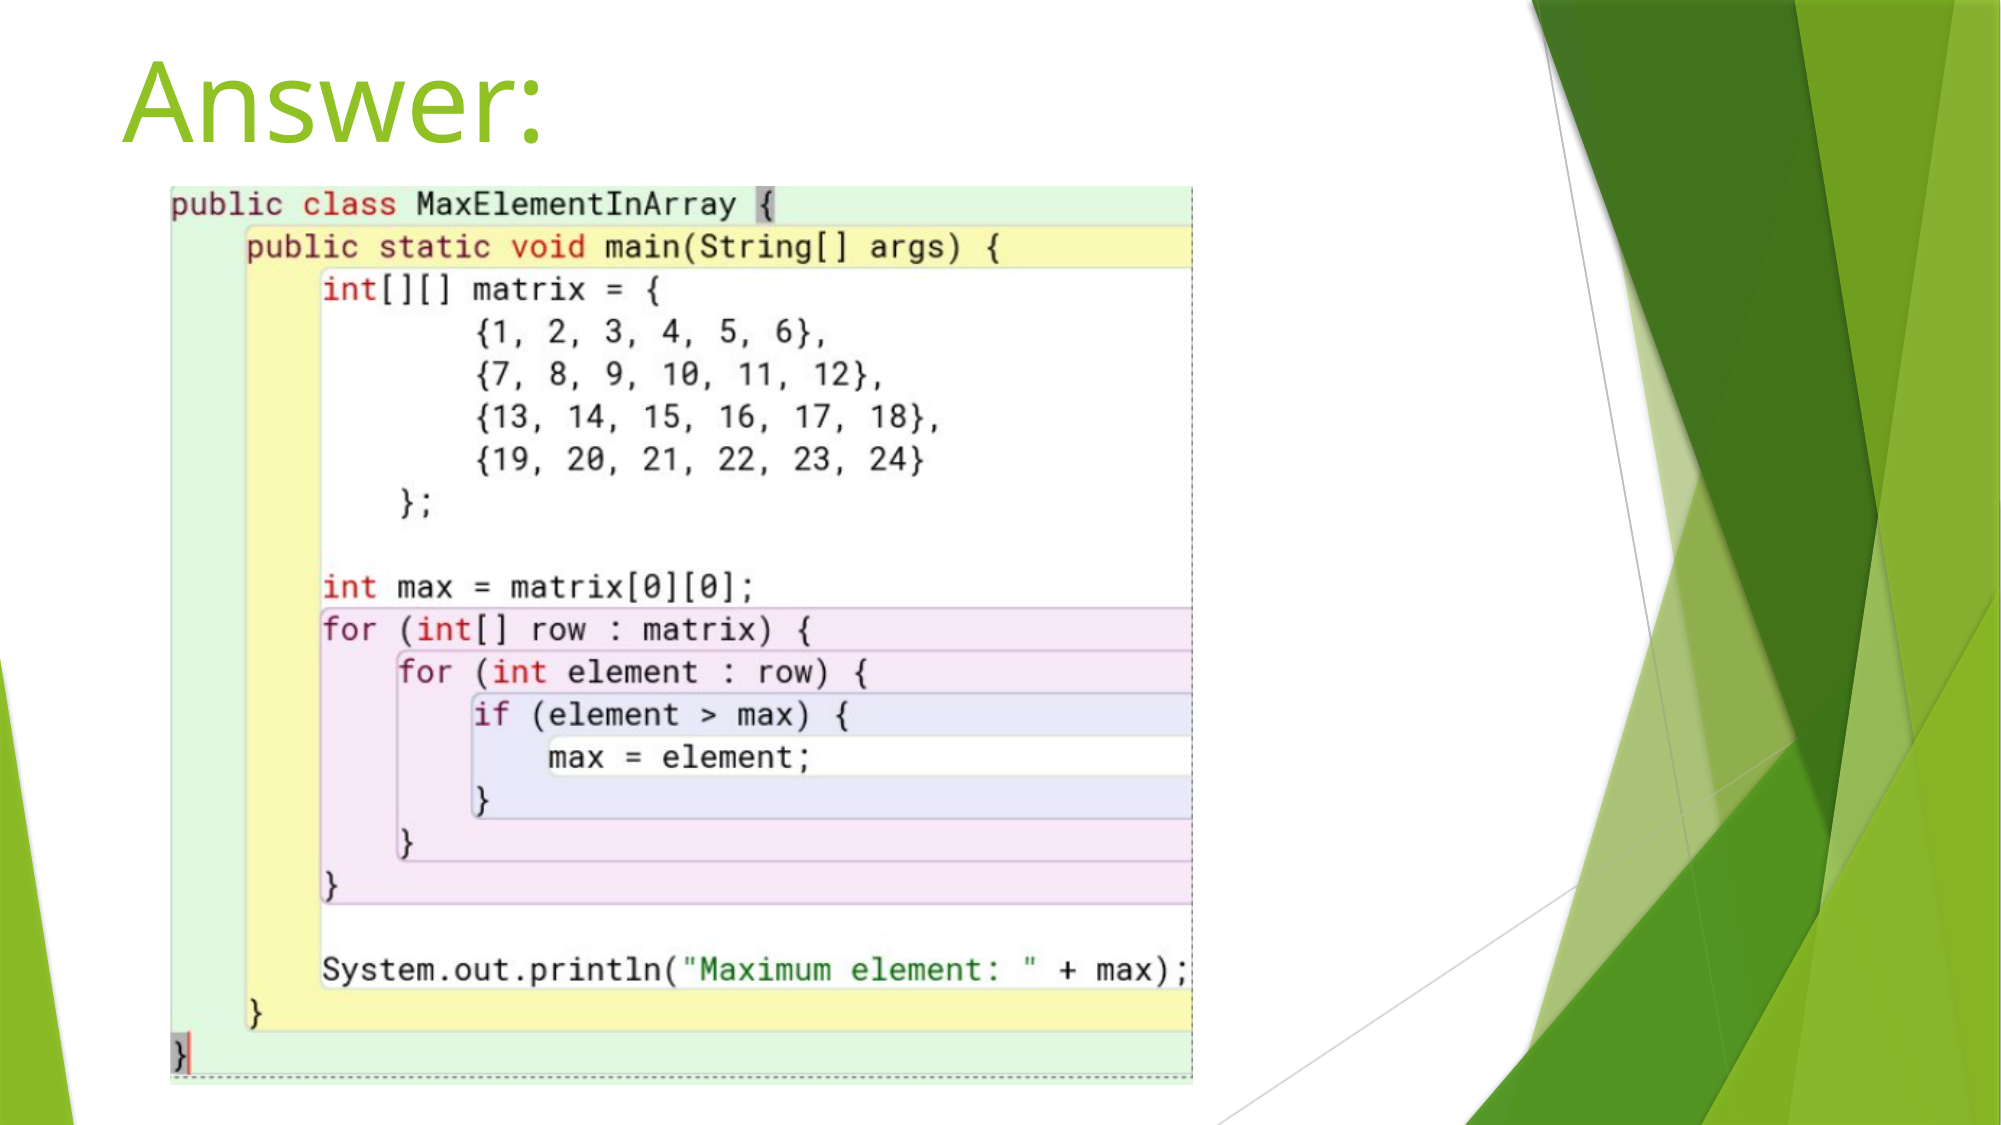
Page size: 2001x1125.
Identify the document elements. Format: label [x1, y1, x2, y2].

text_box [0, 0, 2000, 1125]
picture [169, 185, 1194, 1085]
